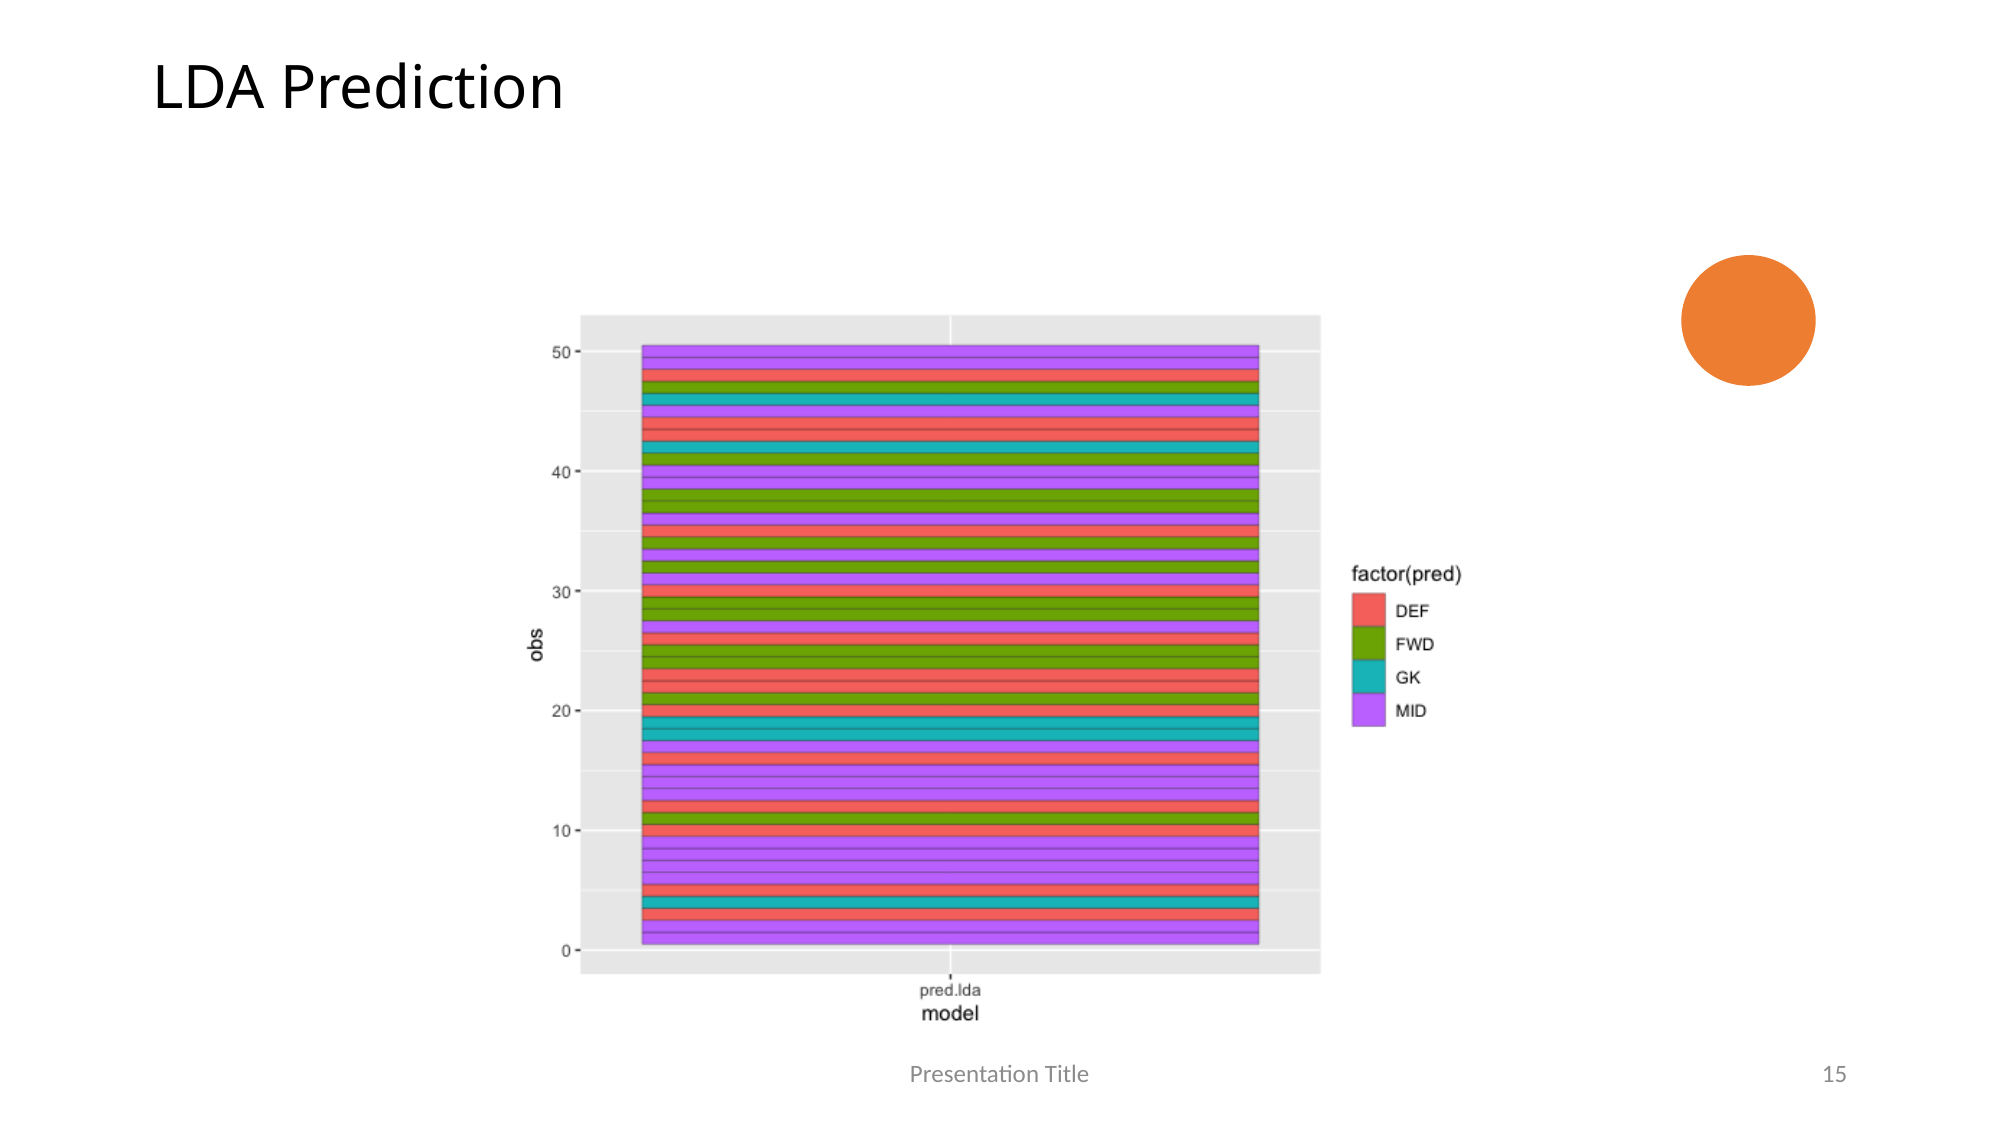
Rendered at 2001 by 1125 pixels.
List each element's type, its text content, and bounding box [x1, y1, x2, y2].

footer Presentation Title [662, 1042, 1338, 1103]
picture [517, 305, 1483, 1035]
slide_number 15 [1412, 1042, 1863, 1103]
title LDA Prediction [137, 47, 1863, 201]
